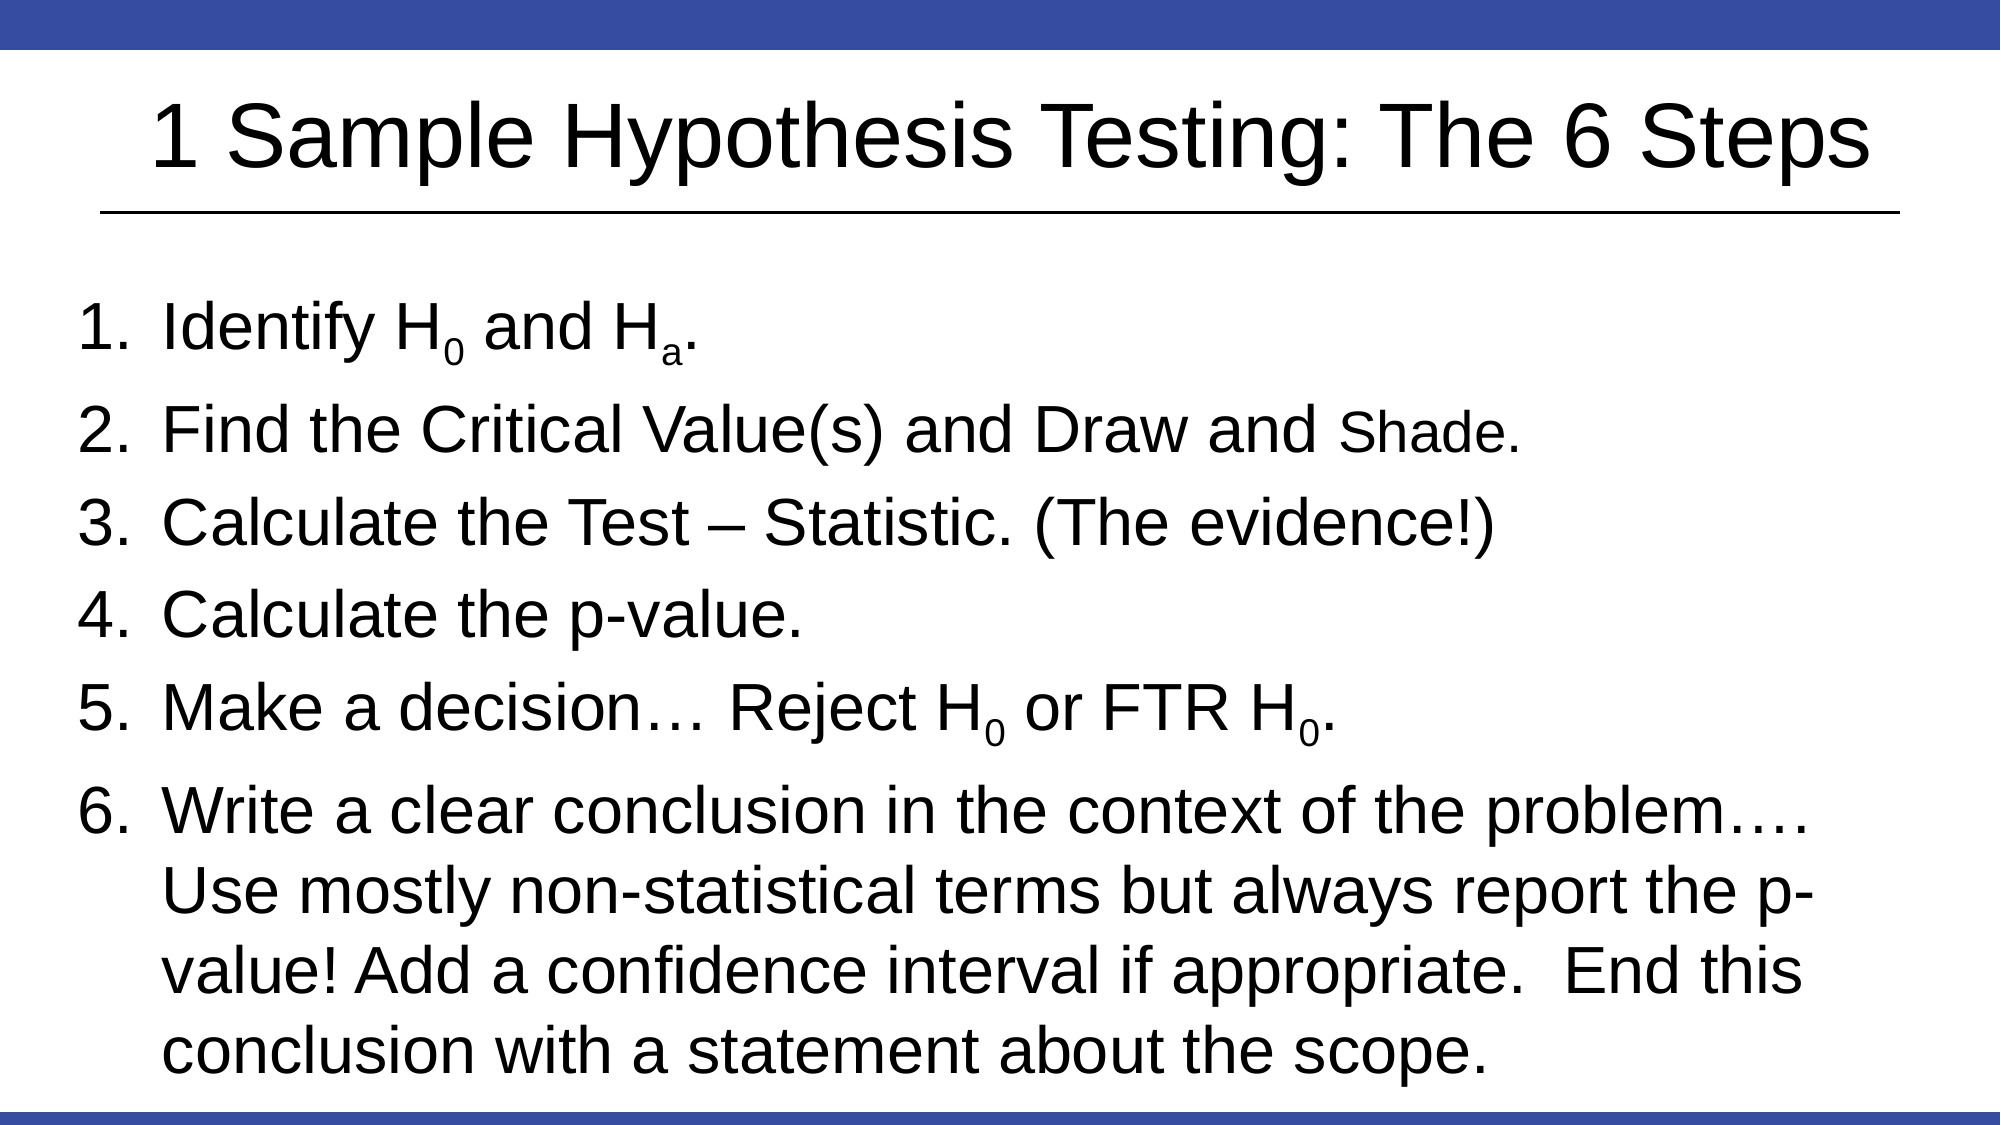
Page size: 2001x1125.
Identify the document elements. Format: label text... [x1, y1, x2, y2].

list Identify H0 and Ha. Find the Critical Value(s) and Draw and Shade. Calculate the Test – Statistic. (The evidence!) Calculate the p-value. Make a decision… Reject H0 or FTR H0. Write a clear conclusion in the context of the problem…. Use mostly non-statistical terms but always report the p-value! Add a confidence interval if appropriate. End this conclusion with a statement about the scope. [62, 275, 1938, 935]
slide_number 15 [1218, 1059, 1380, 1120]
title 1 Sample Hypothesis Testing: The 6 Steps [24, 37, 2000, 225]
